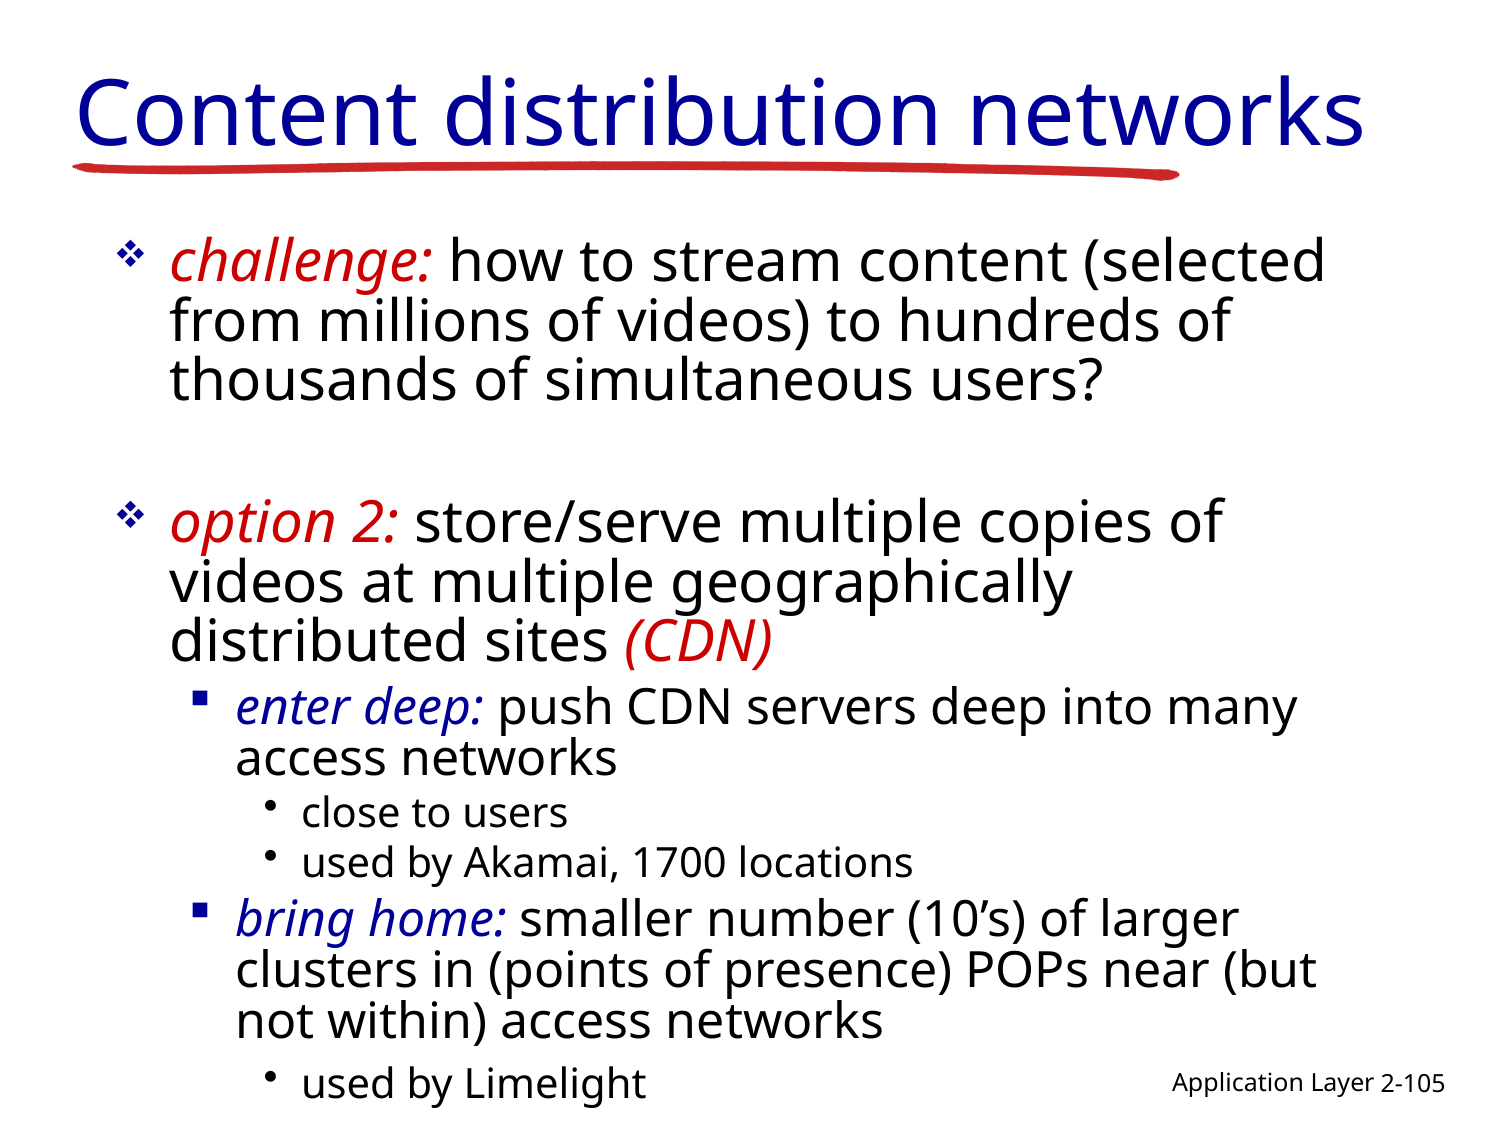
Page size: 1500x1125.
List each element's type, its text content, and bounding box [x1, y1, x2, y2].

list challenge: how to stream content (selected from millions of videos) to hundreds of thousands of simultaneous users? option 2: store/serve multiple copies of videos at multiple geographically distributed sites (CDN) enter deep: push CDN servers deep into many access networks close to users used by Akamai, 1700 locations bring home: smaller number (10’s) of larger clusters in (points of presence) POPs near (but not within) access networks used by Limelight [98, 226, 1374, 1056]
footer Application Layer [1135, 1058, 1391, 1109]
title Content distribution networks [59, 37, 1400, 181]
picture [67, 156, 1193, 186]
slide_number 2-105 [1365, 1059, 1477, 1106]
